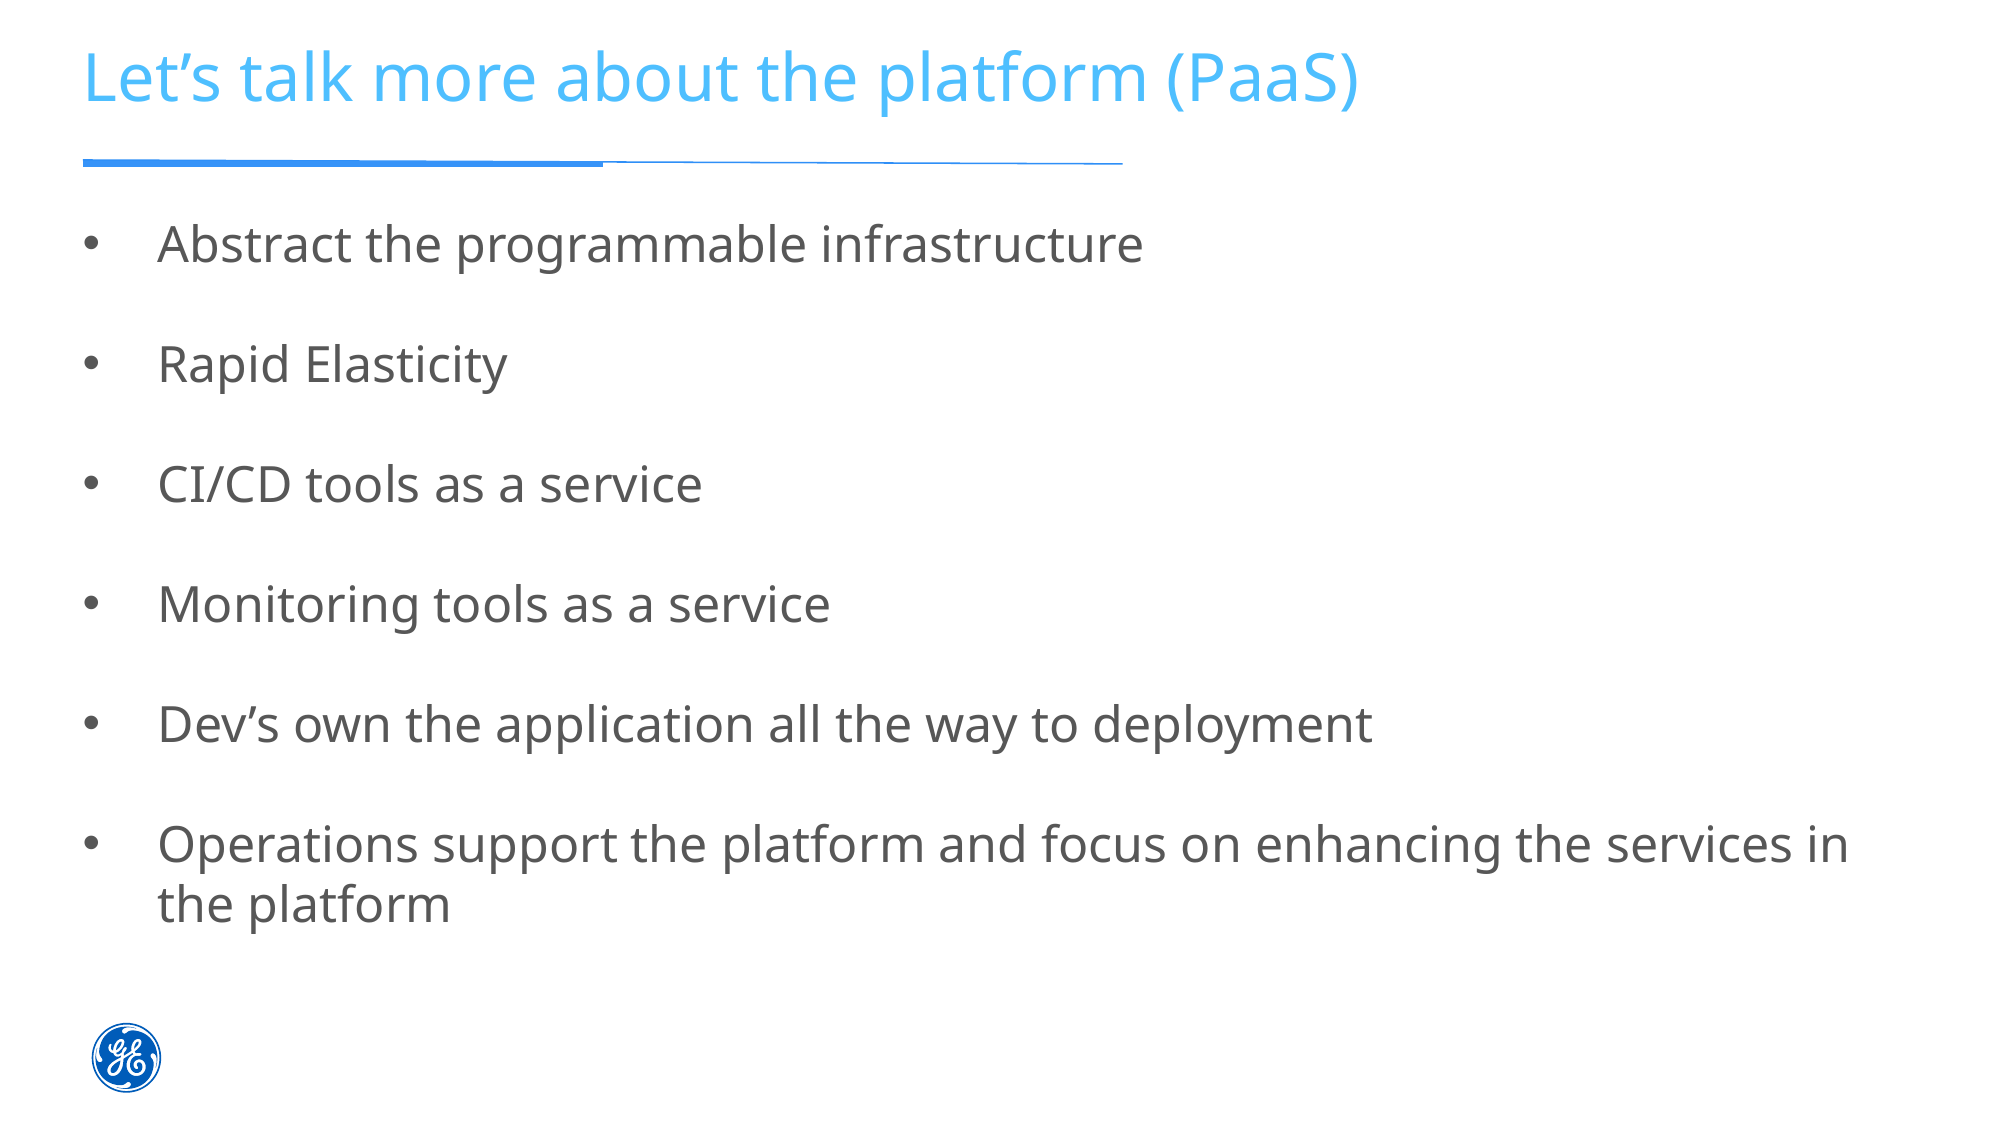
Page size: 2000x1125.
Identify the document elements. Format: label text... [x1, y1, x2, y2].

text_box Let’s talk more about the platform (PaaS) [82, 44, 1910, 212]
text_box Abstract the programmable infrastructure Rapid Elasticity CI/CD tools as a service Monitoring tools as a service Dev’s own the application all the way to deployment Operations support the platform and focus on enhancing the services in the platform [82, 212, 1856, 933]
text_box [82, 159, 1123, 165]
